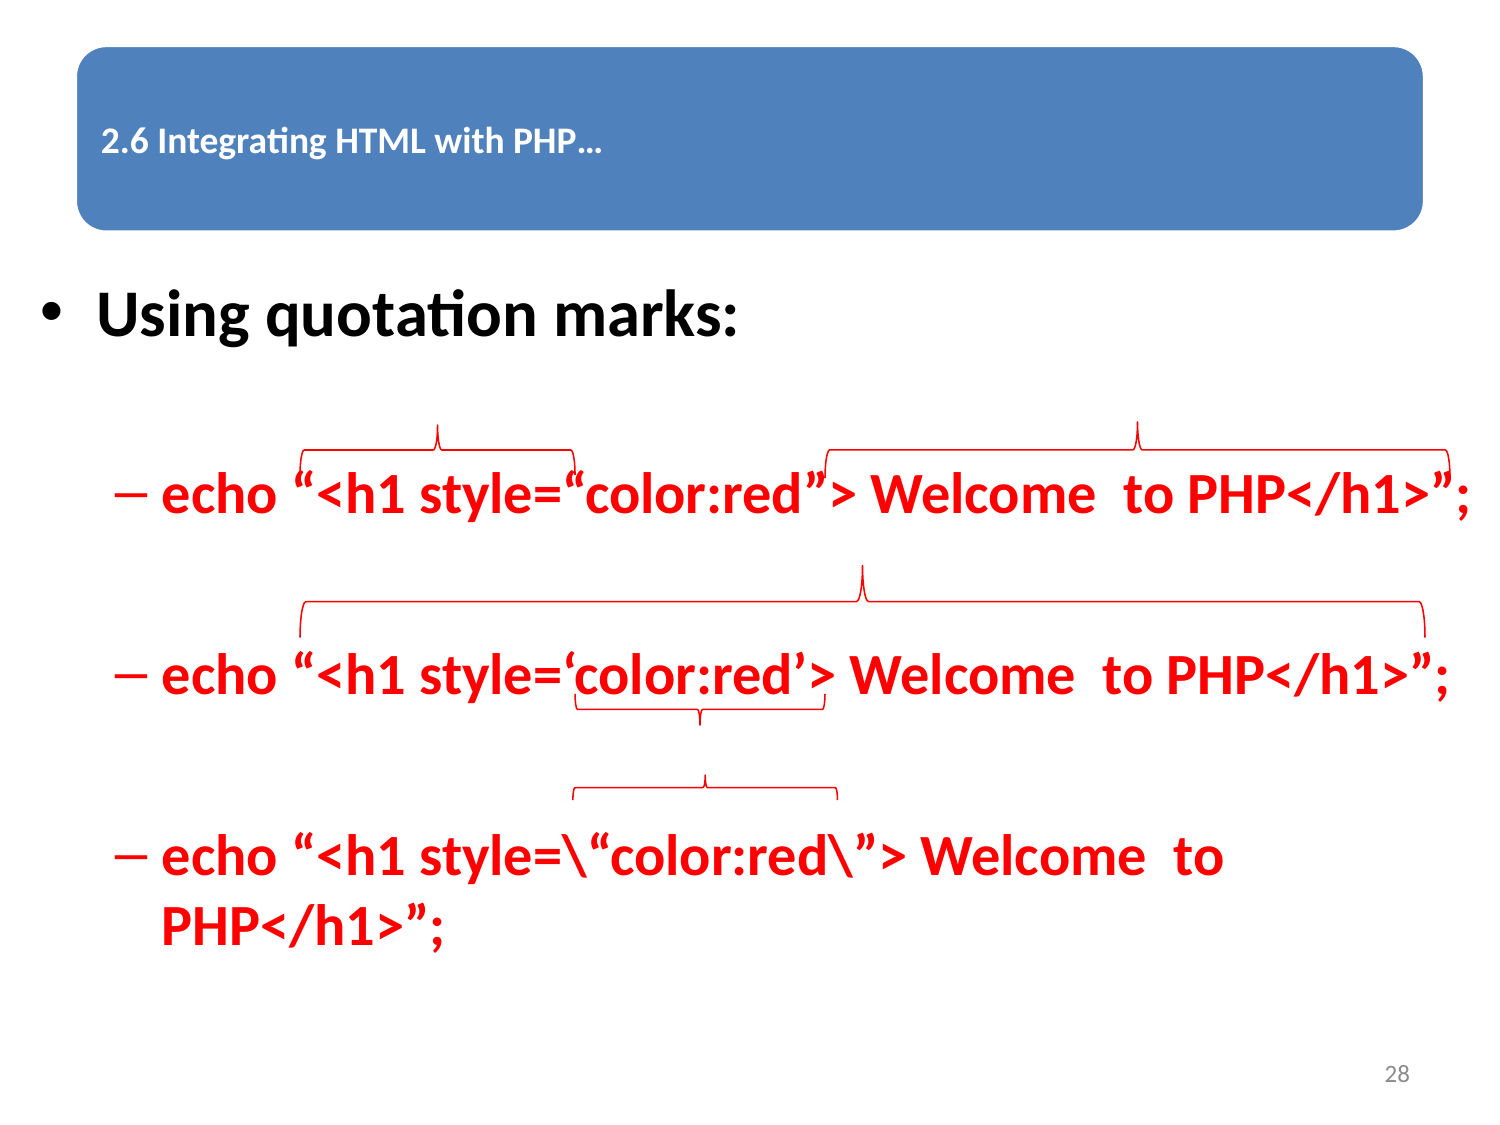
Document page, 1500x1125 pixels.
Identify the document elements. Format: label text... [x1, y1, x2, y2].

text_box [574, 693, 826, 726]
slide_number 28 [1074, 1042, 1425, 1103]
list Using quotation marks: echo “<h1 style=“color:red”> Welcome to PHP</h1>”; echo “<h1 style=‘color:red’> Welcome to PHP</h1>”; echo “<h1 style=\“color:red\”> Welcome to PHP</h1>”; [24, 262, 1500, 1005]
text_box [572, 774, 839, 801]
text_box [74, 44, 1426, 233]
text_box [299, 424, 576, 476]
text_box [299, 564, 1426, 638]
text_box [824, 421, 1451, 479]
